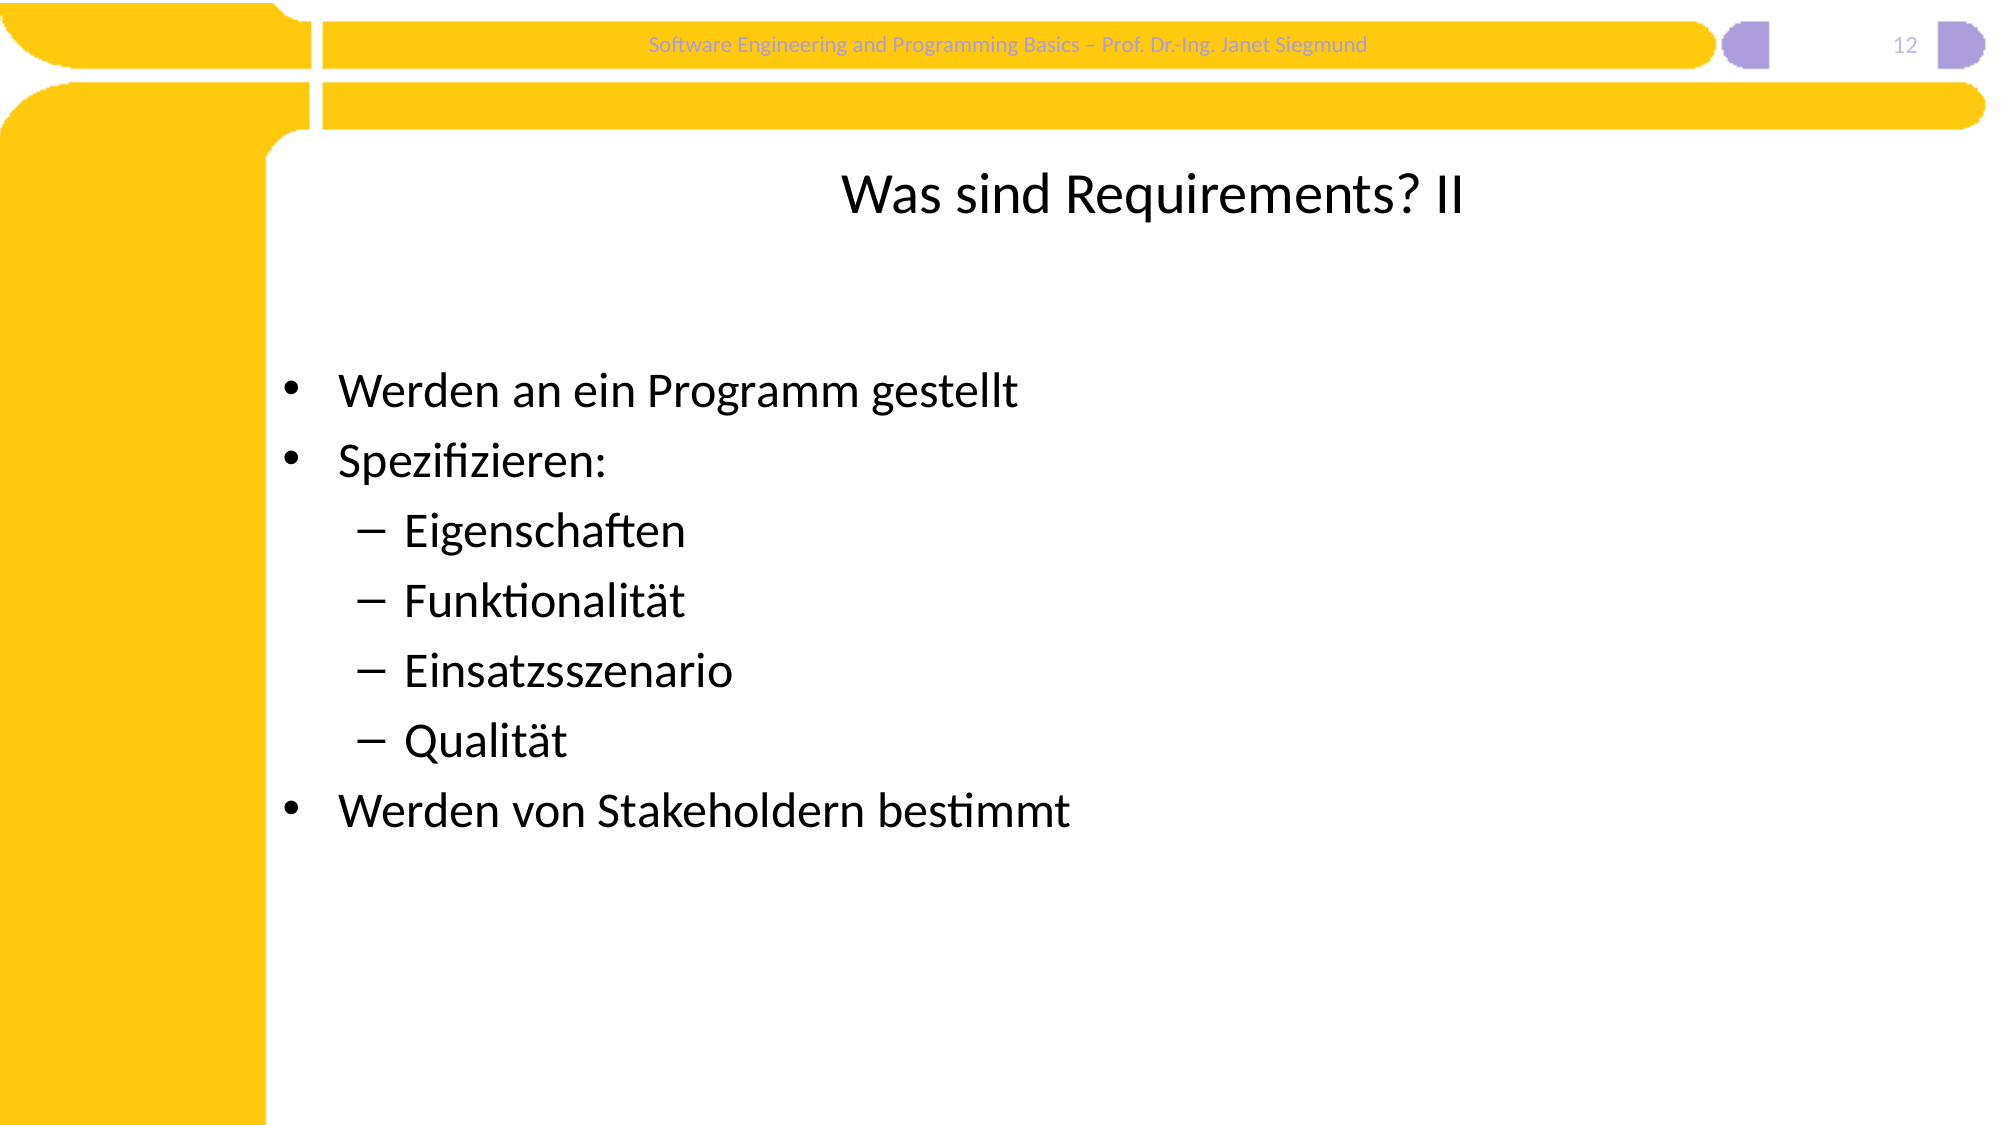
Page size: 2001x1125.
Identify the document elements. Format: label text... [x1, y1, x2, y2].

list Werden an ein Programm gestellt Spezifizieren: Eigenschaften Funktionalität Einsatzsszenario Qualität Werden von Stakeholdern bestimmt [267, 349, 1993, 1104]
title Was sind Requirements? II [350, 137, 1957, 243]
slide_number 12 [1767, 20, 1934, 67]
picture [0, 3, 1999, 1125]
